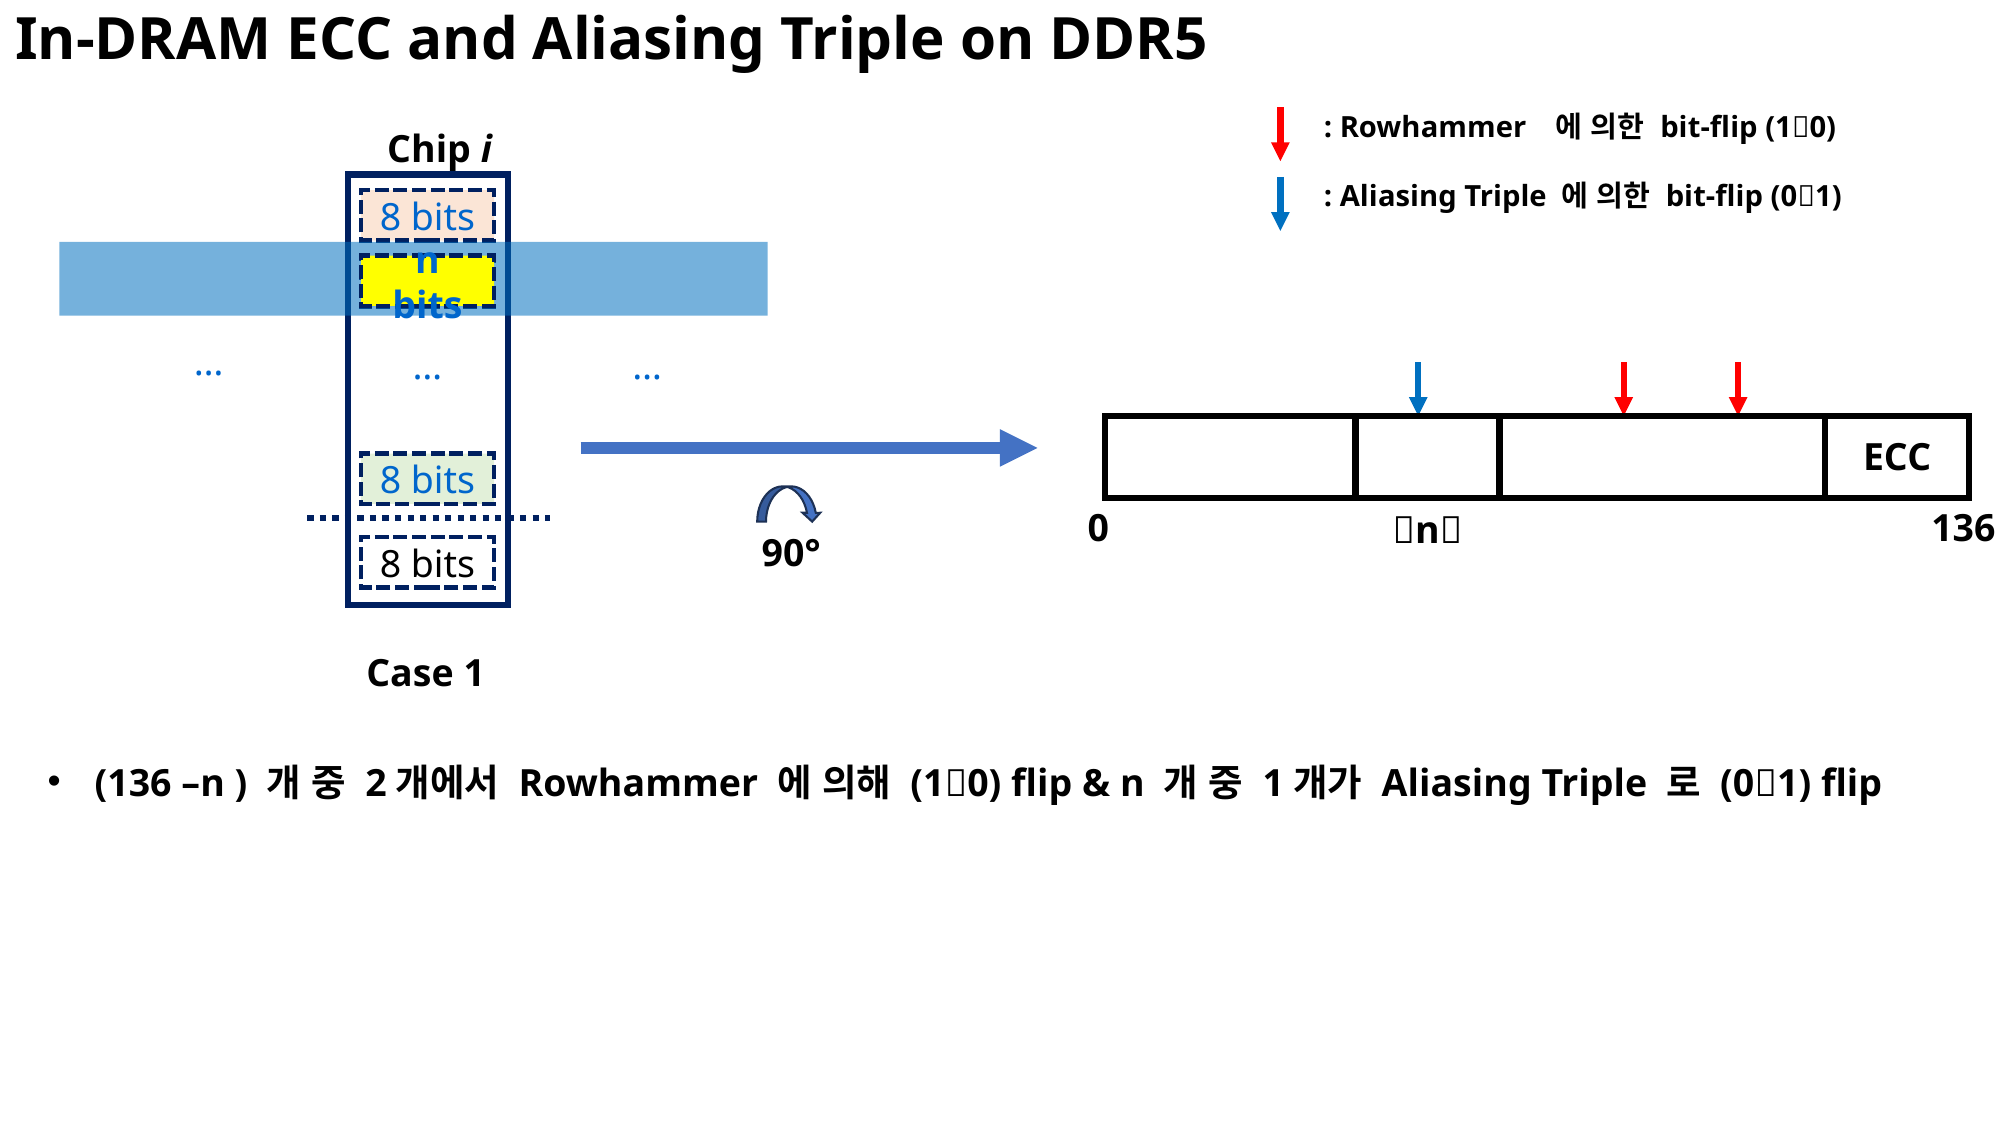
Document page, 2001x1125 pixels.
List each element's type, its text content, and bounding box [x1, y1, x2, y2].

text_box [58, 241, 347, 317]
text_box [1072, 362, 2000, 559]
text_box [509, 241, 769, 317]
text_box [1280, 100, 1893, 231]
title In-DRAM ECC and Aliasing Triple on DDR5 [0, 0, 2000, 83]
text_box 90° [746, 521, 846, 581]
text_box Case 1 [351, 641, 501, 701]
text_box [347, 519, 509, 606]
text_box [347, 117, 509, 517]
text_box (136 –n ) 개 중 2개에서 Rowhammer 에 의해 (10) flip & n 개 중 1개가 Aliasing Triple 로 (01) flip [32, 706, 2000, 901]
text_box … [617, 334, 677, 395]
text_box … [178, 330, 239, 391]
text_box [756, 485, 823, 521]
